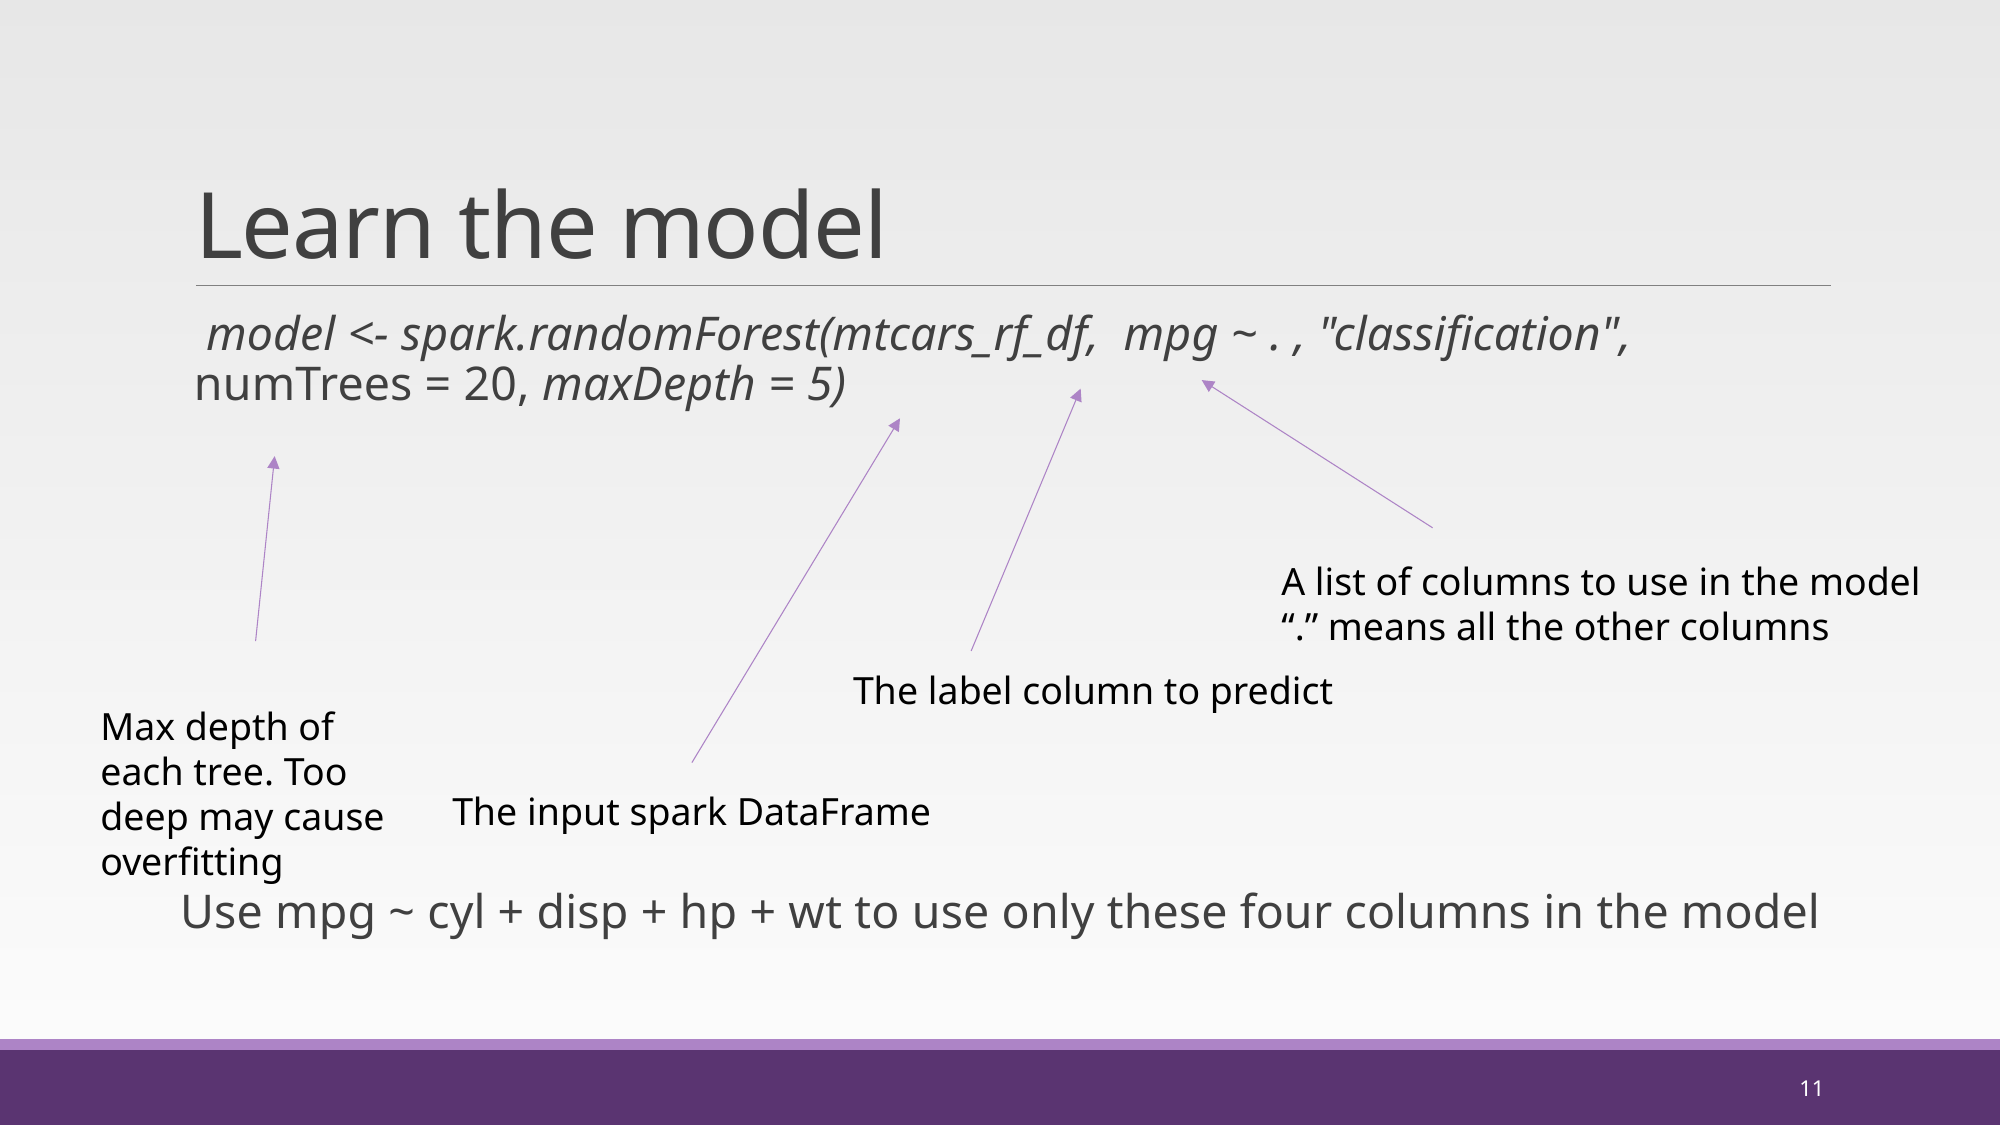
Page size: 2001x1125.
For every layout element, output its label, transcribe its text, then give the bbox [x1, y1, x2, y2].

text_box A list of columns to use in the model “.” means all the other columns [1266, 550, 1937, 656]
title Learn the model [180, 47, 1830, 285]
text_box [691, 418, 900, 763]
slide_number 11 [1624, 1059, 1840, 1120]
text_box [255, 456, 275, 642]
text_box Max depth of each tree. Too deep may cause overfitting [85, 695, 442, 891]
text_box The input spark DataFrame [442, 780, 947, 841]
text_box The label column to predict [900, 659, 1349, 720]
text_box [1201, 380, 1433, 528]
list model <- spark.randomForest(mtcars_rf_df, mpg ~ . , "classification", numTrees = 20, maxDepth = 5) Use mpg ~ cyl + disp + hp + wt to use only these four columns in the model [180, 302, 1830, 963]
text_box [971, 388, 1081, 651]
